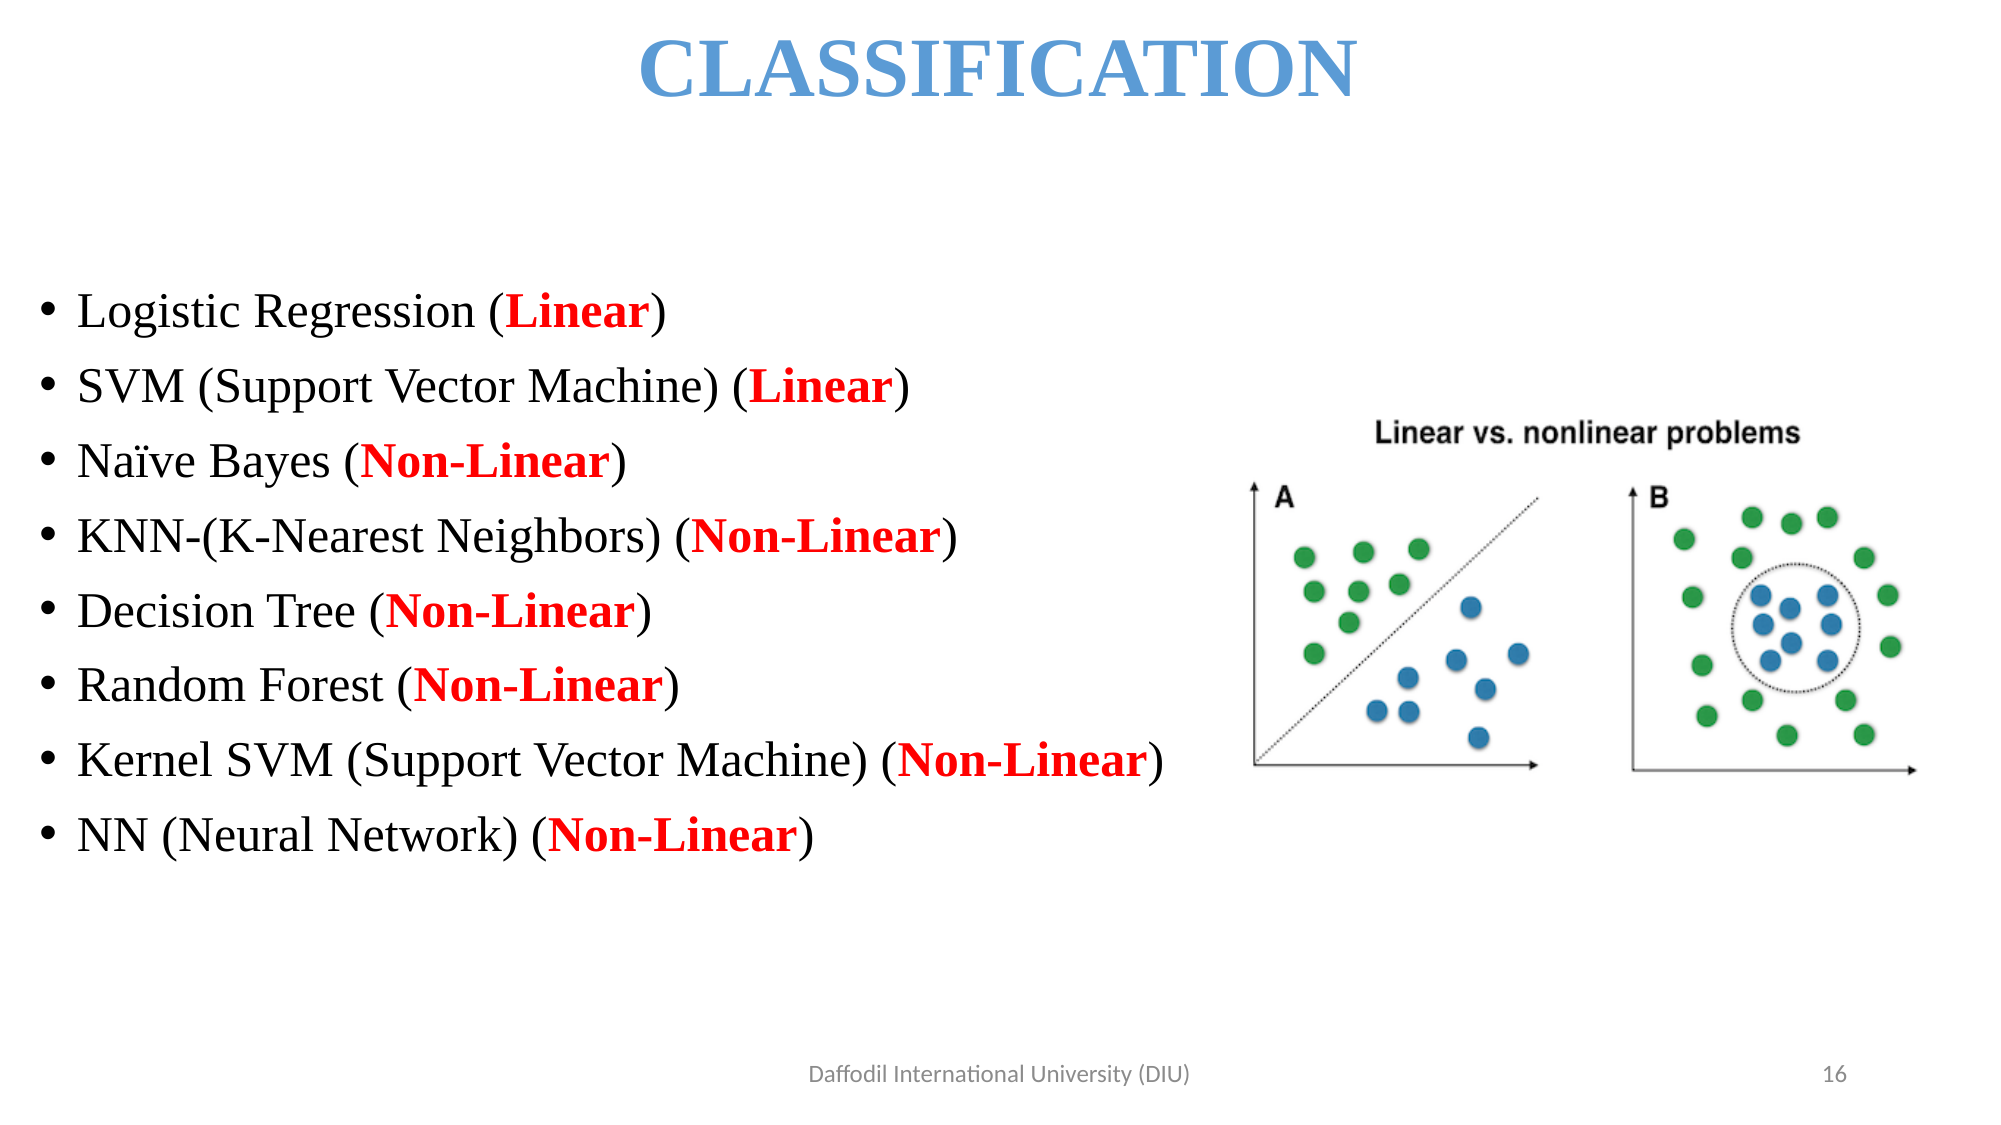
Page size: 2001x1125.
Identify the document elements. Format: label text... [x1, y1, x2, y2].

slide_number 16 [1412, 1042, 1863, 1103]
list Logistic Regression (Linear) SVM (Support Vector Machine) (Linear) Naïve Bayes (Non-Linear) KNN-(K-Nearest Neighbors) (Non-Linear) Decision Tree (Non-Linear) Random Forest (Non-Linear) Kernel SVM (Support Vector Machine) (Non-Linear) NN (Neural Network) (Non-Linear) [24, 277, 1198, 891]
footer Daffodil International University (DIU) [662, 1042, 1338, 1103]
picture [1211, 387, 1944, 780]
title CLASSIFICATION [622, 13, 1378, 125]
